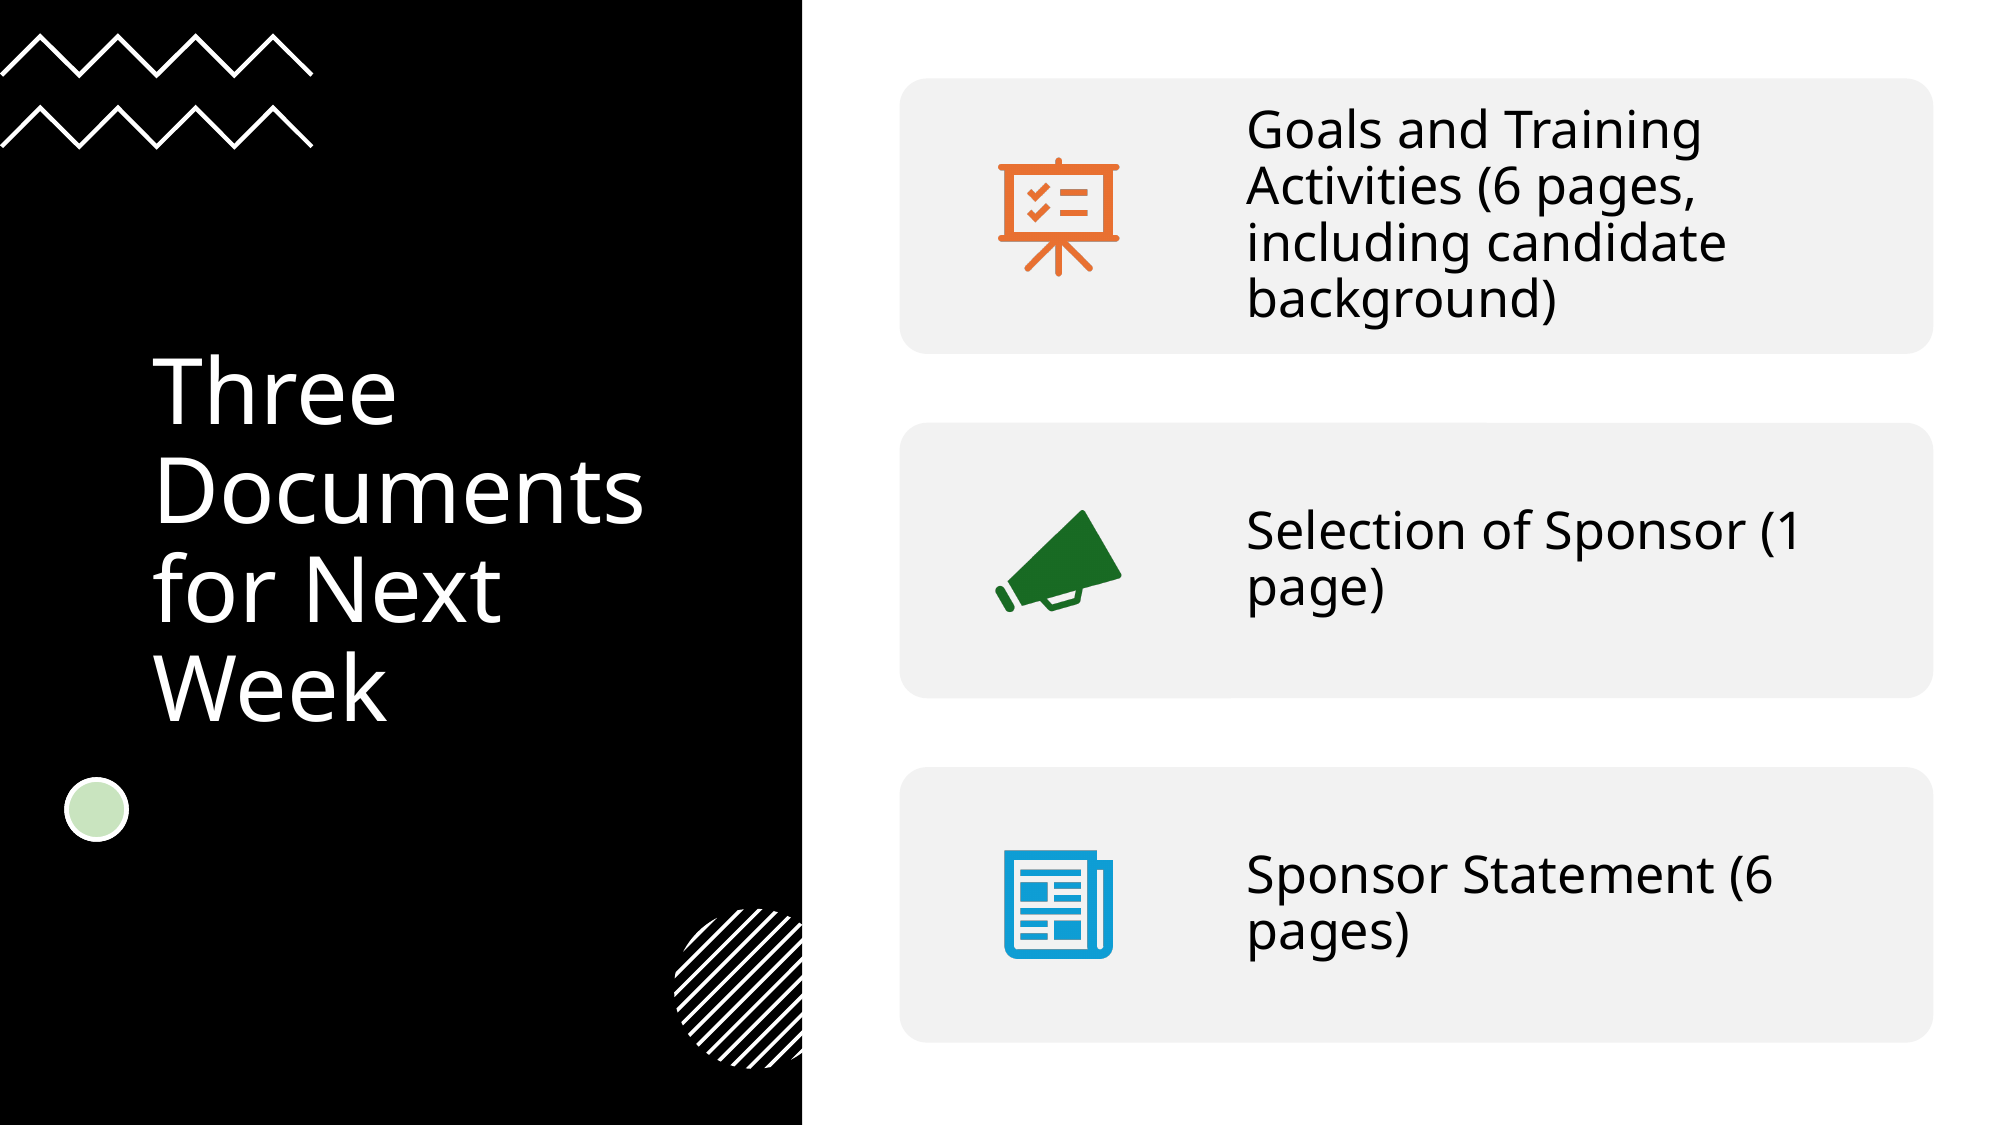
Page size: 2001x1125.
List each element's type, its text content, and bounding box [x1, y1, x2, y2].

text_box [0, 0, 804, 1125]
text_box [804, 0, 2000, 1125]
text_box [673, 908, 835, 1070]
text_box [0, 32, 314, 151]
text_box [65, 777, 129, 841]
title Three Documents for Next Week [137, 196, 663, 892]
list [899, 77, 1934, 1044]
